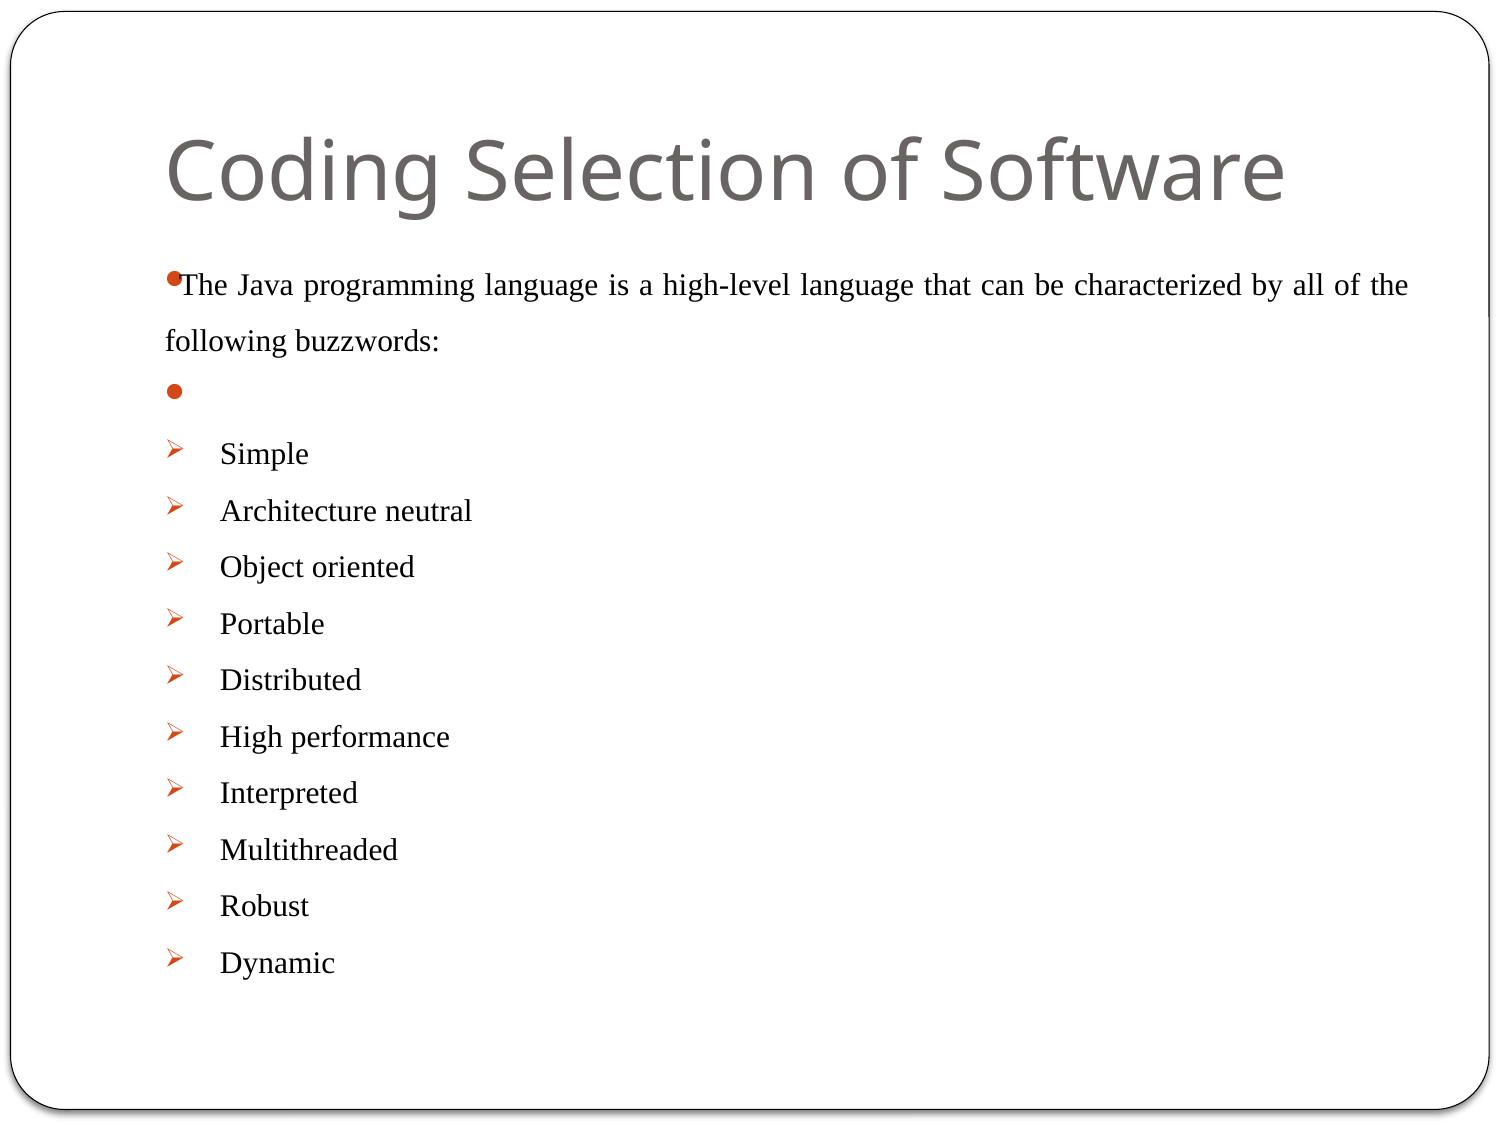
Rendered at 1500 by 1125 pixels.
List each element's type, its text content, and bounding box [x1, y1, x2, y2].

list The Java programming language is a high-level language that can be characterized by all of the following buzzwords: Simple Architecture neutral Object oriented Portable Distributed High performance Interpreted Multithreaded Robust Dynamic [150, 237, 1425, 988]
title Coding Selection of Software [150, 45, 1425, 233]
